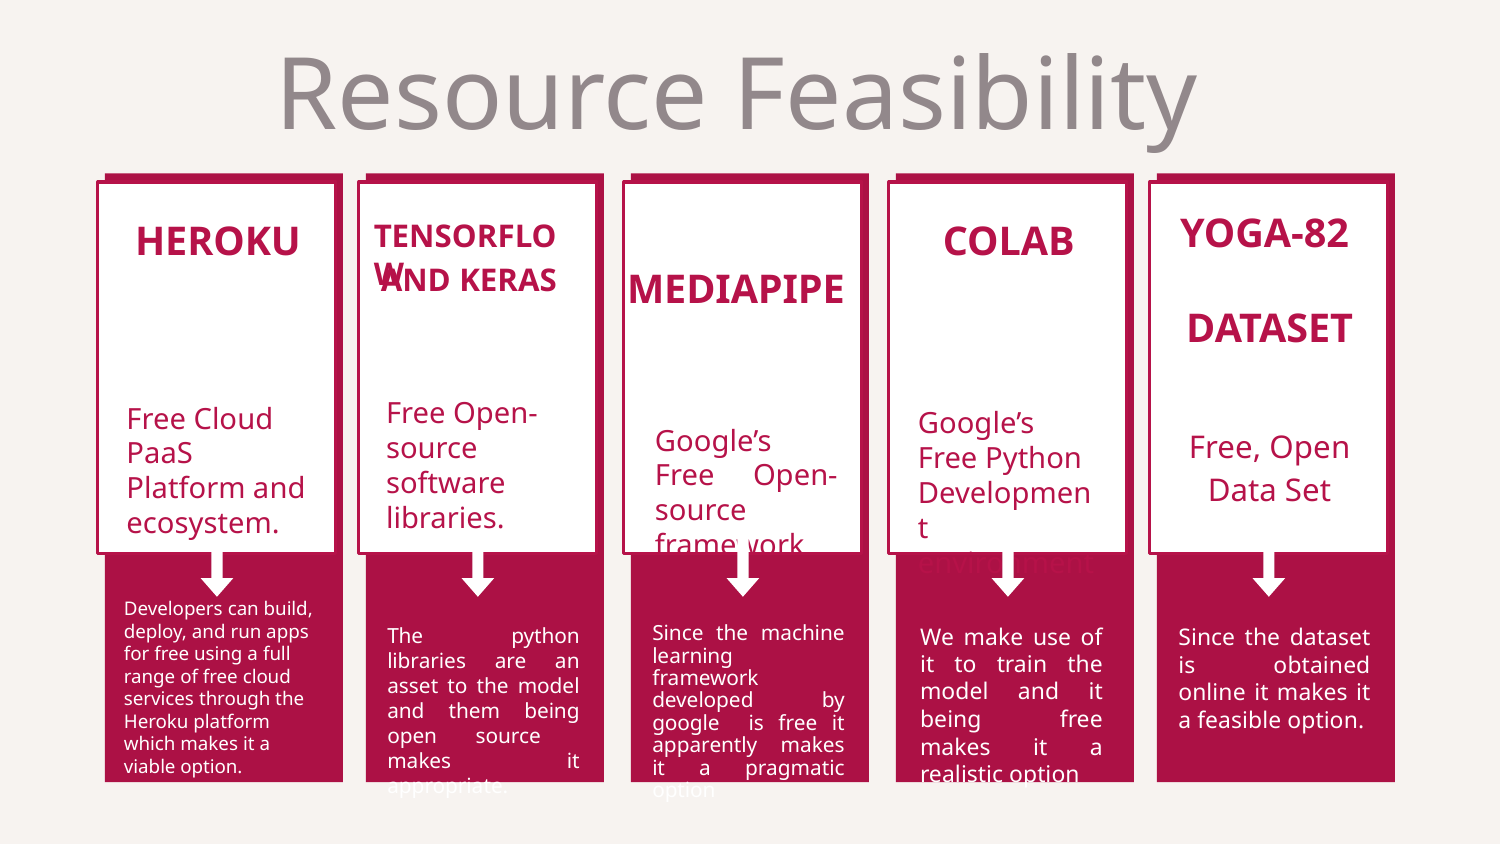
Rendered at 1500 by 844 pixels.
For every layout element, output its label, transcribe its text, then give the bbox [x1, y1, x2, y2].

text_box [97, 173, 344, 783]
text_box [888, 173, 1135, 783]
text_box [358, 173, 605, 783]
title Resource Feasibility [153, 14, 1347, 129]
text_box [611, 173, 870, 783]
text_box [1149, 173, 1396, 783]
